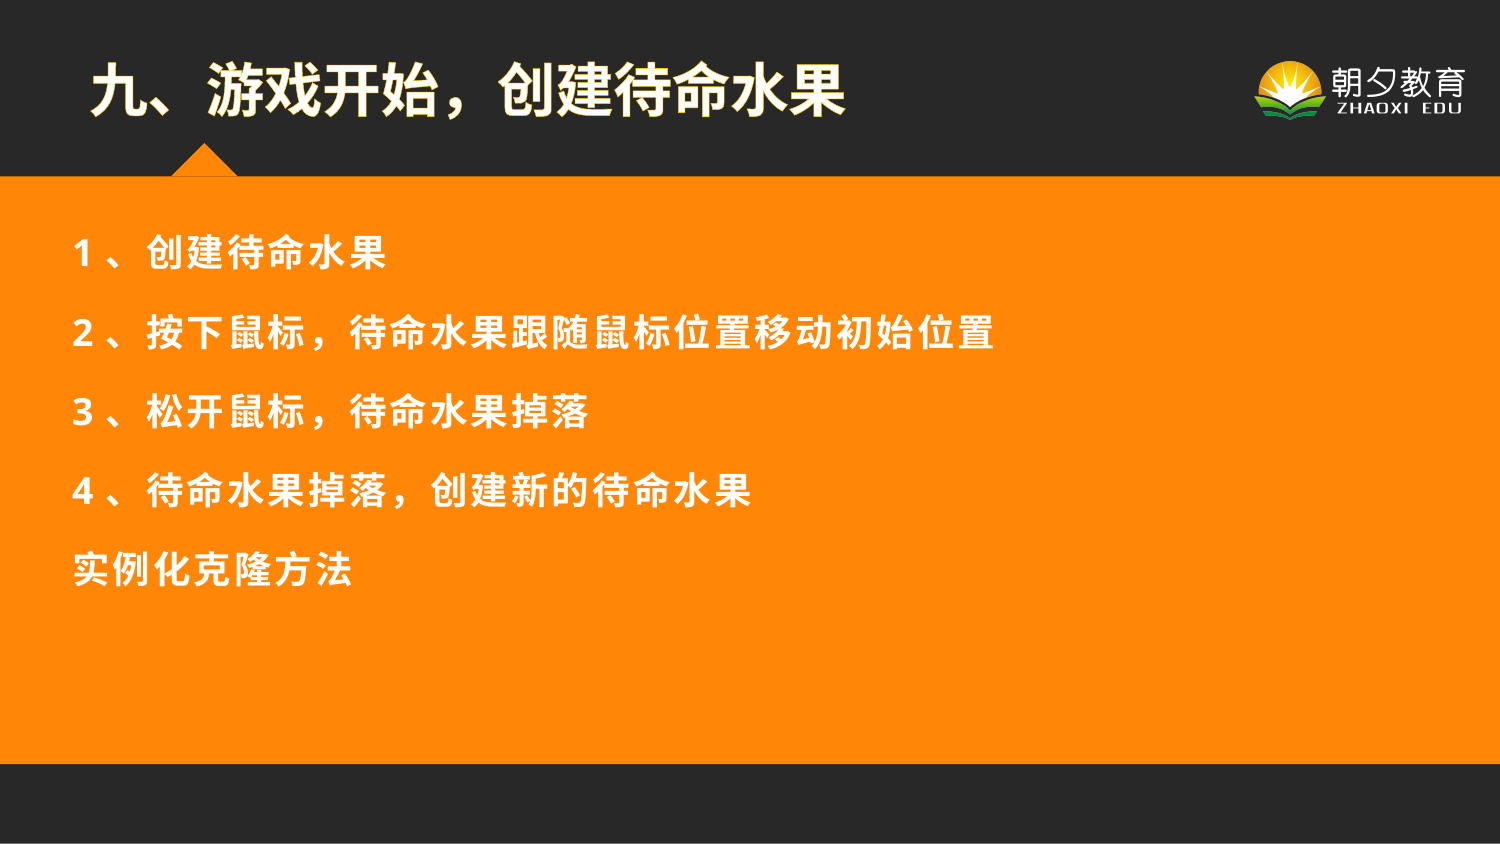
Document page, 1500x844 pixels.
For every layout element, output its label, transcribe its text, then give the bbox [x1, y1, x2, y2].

picture [1254, 61, 1465, 120]
text_box [0, 0, 1500, 152]
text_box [0, 152, 1500, 765]
text_box 九、游戏开始，创建待命水果 [74, 45, 1235, 131]
text_box [0, 765, 1500, 844]
